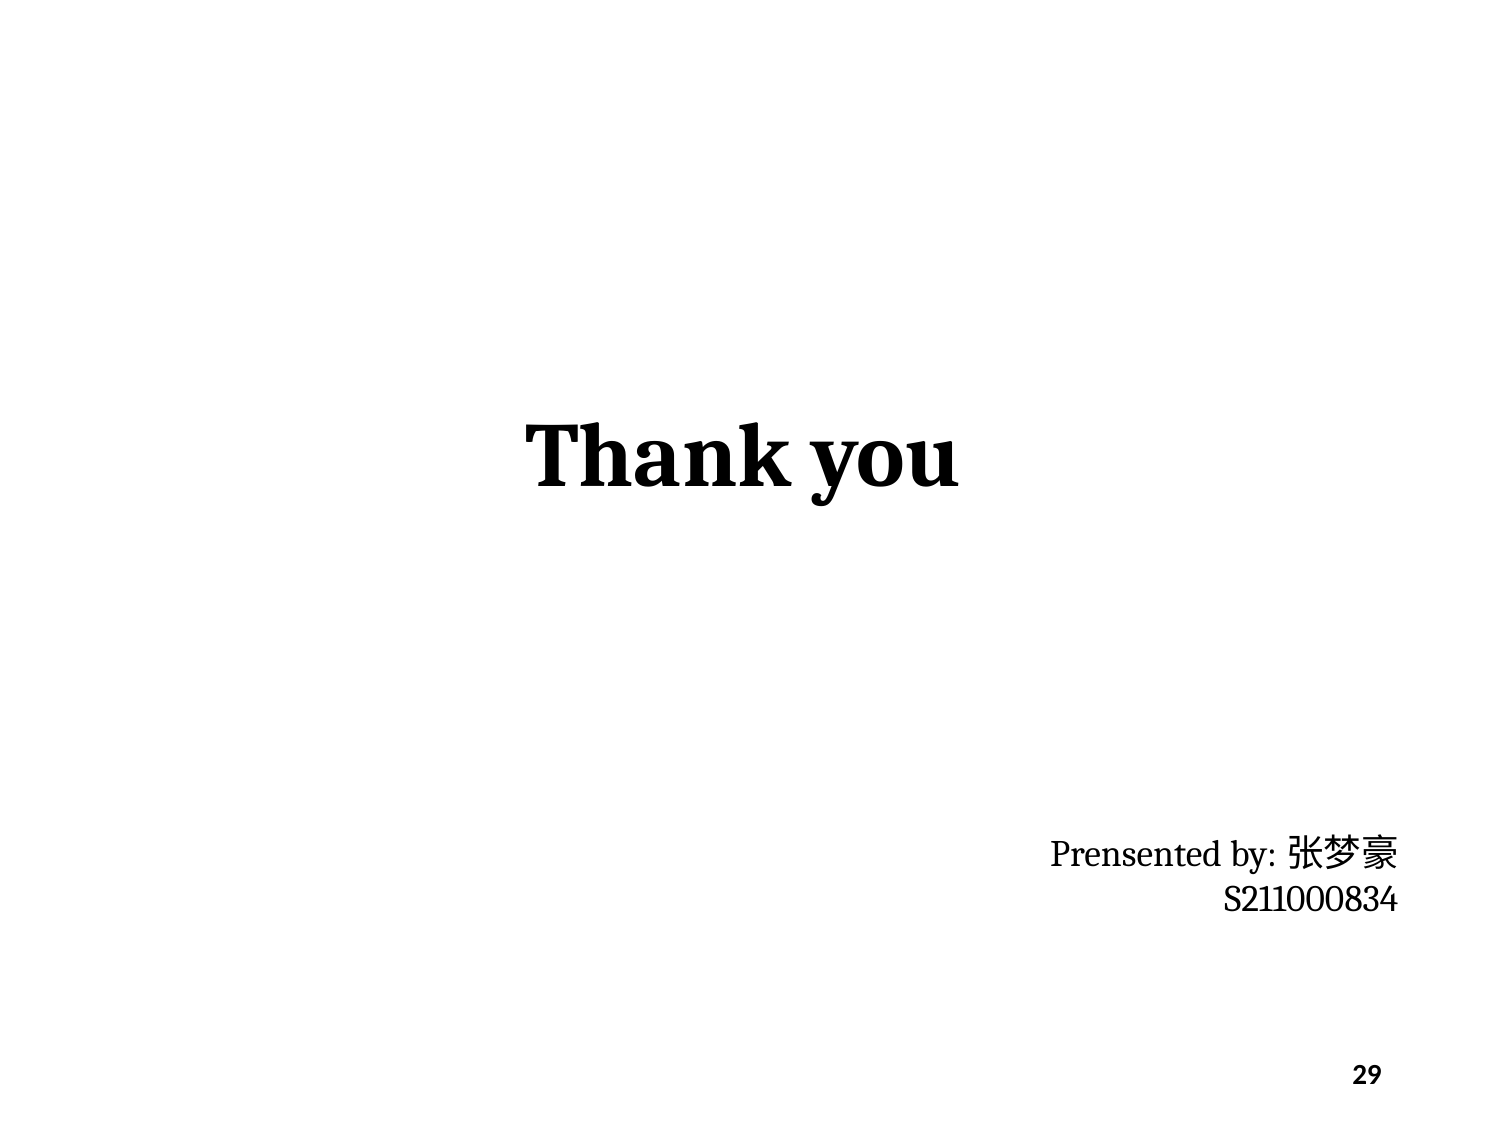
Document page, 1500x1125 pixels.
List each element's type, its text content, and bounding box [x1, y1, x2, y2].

text_box Thank you [0, 386, 1488, 471]
text_box Prensented by:张梦豪 S211000834 [663, 821, 1414, 927]
slide_number 28 [1059, 1042, 1397, 1103]
